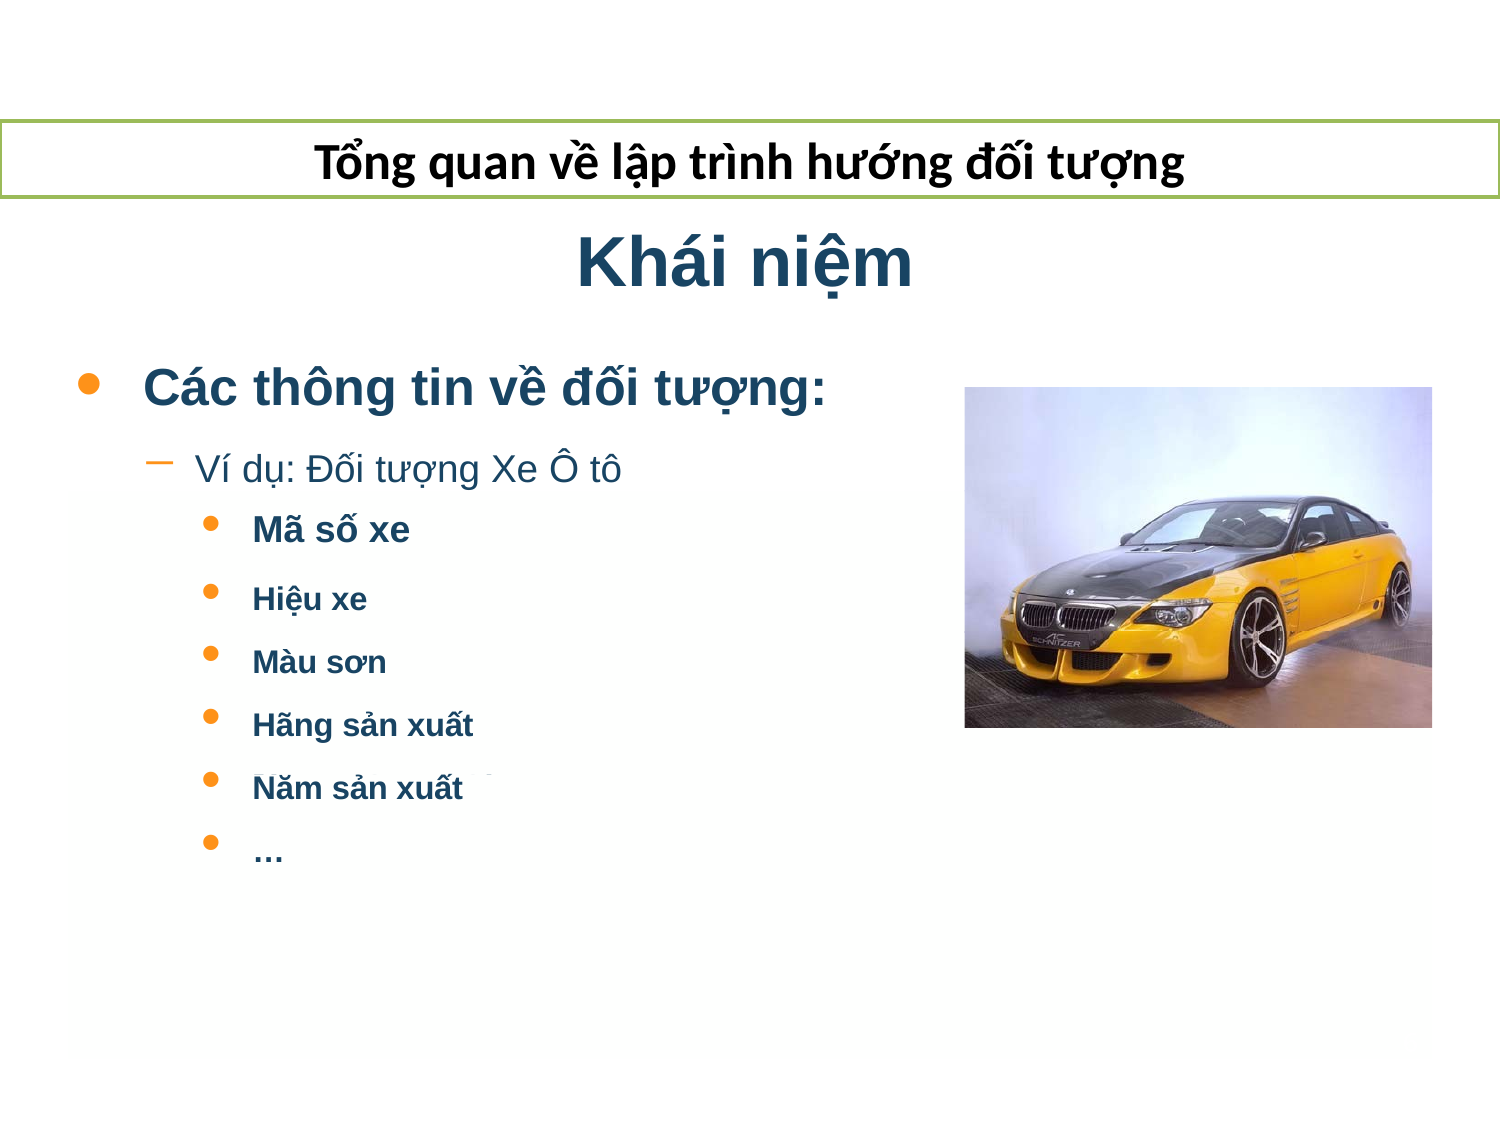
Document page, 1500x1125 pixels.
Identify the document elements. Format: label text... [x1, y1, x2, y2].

text_box • [73, 343, 117, 425]
text_box Tổng quan về lập trình hướng đối tượng [0, 119, 1500, 199]
text_box Khái niệm Các thông tin về đối tượng: − Ví dụ: Đối tượng Xe Ô tô [141, 225, 939, 491]
text_box [964, 387, 1433, 490]
text_box • Mã số xe • Hiệu xe • Màu sơn • Hãng sản xuất • Năm sản xuất • … 6 [68, 491, 1432, 1059]
